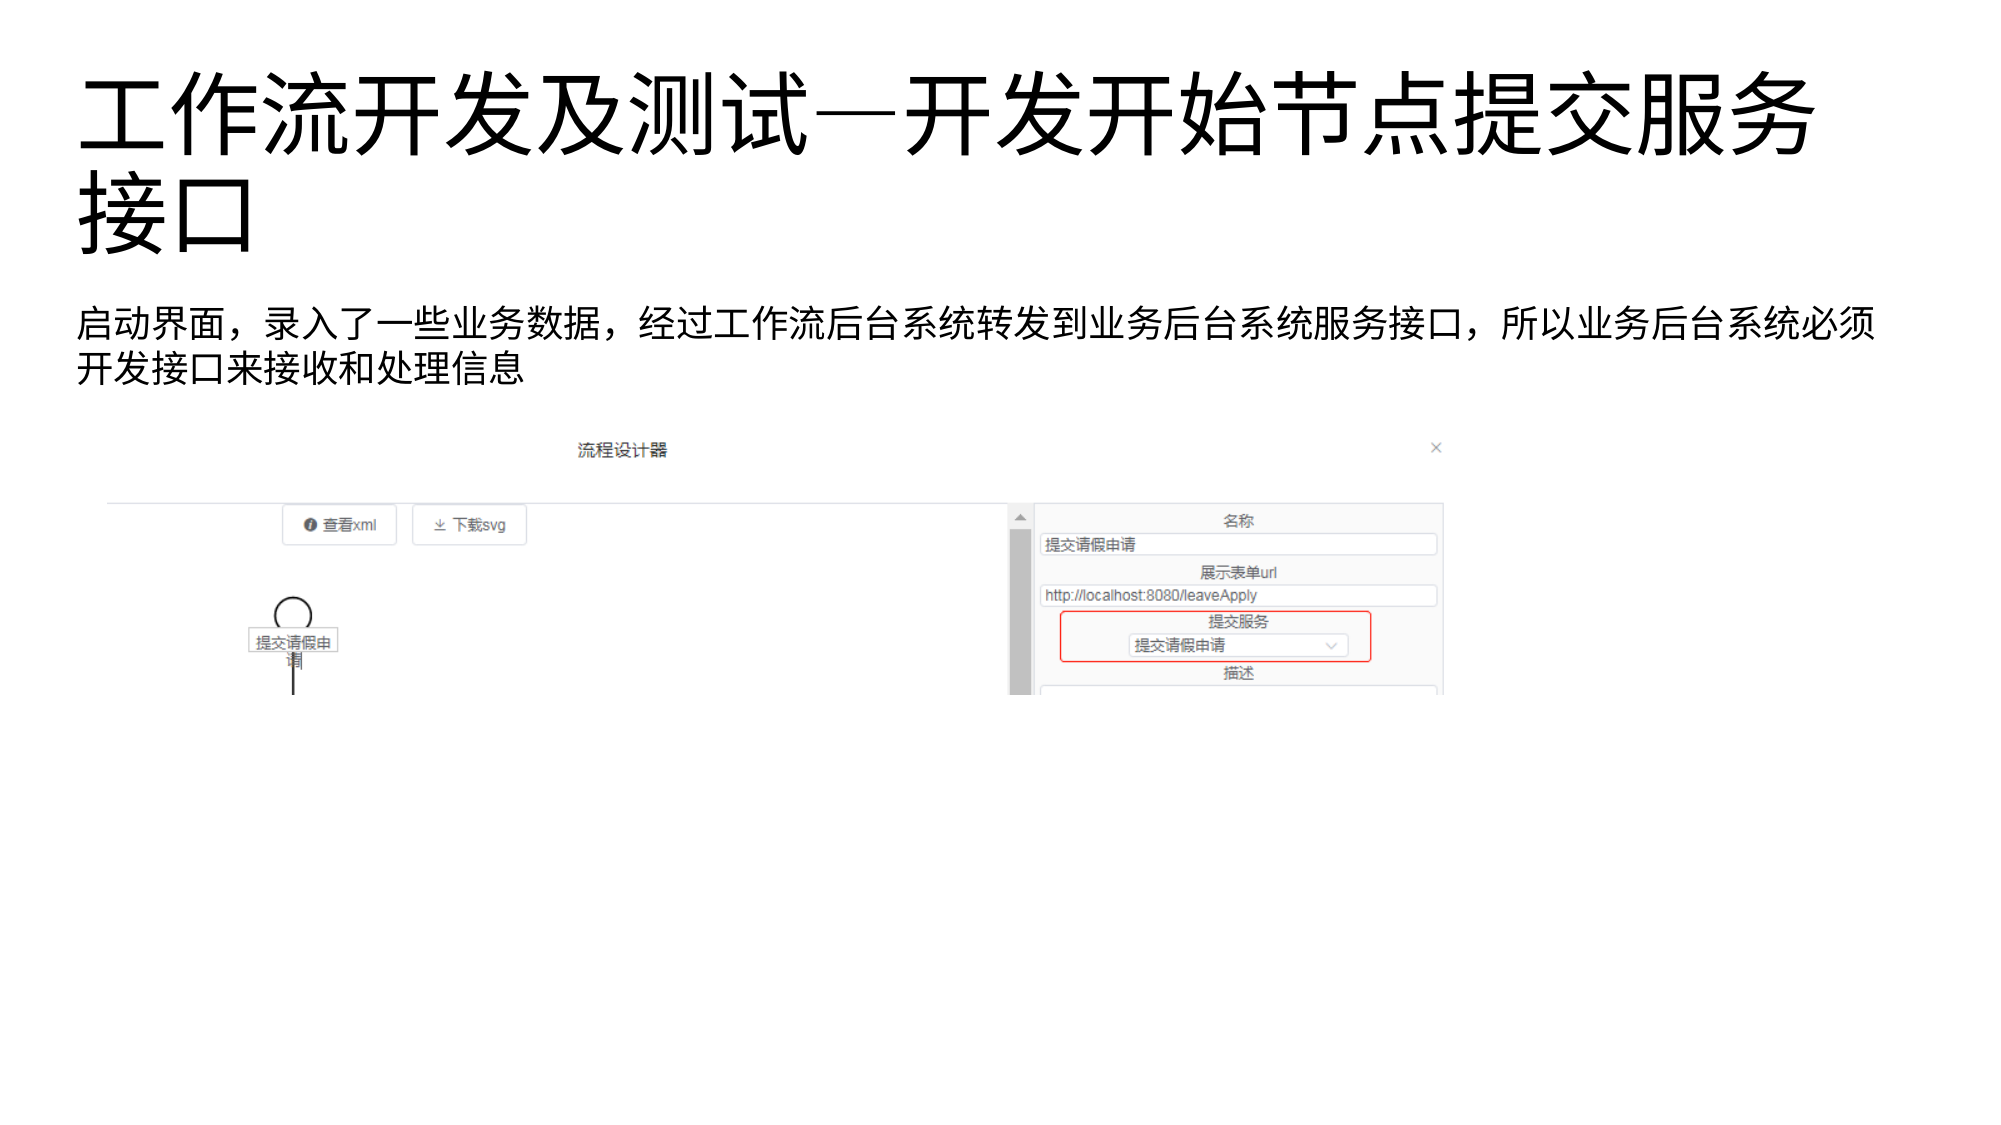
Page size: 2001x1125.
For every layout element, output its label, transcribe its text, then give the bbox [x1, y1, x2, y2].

picture [107, 430, 1454, 695]
title 工作流开发及测试—开发开始节点提交服务接口 [61, 59, 1863, 278]
text_box 启动界面，录入了一些业务数据，经过工作流后台系统转发到业务后台系统服务接口，所以业务后台系统必须 开发接口来接收和处理信息 [61, 292, 1937, 398]
